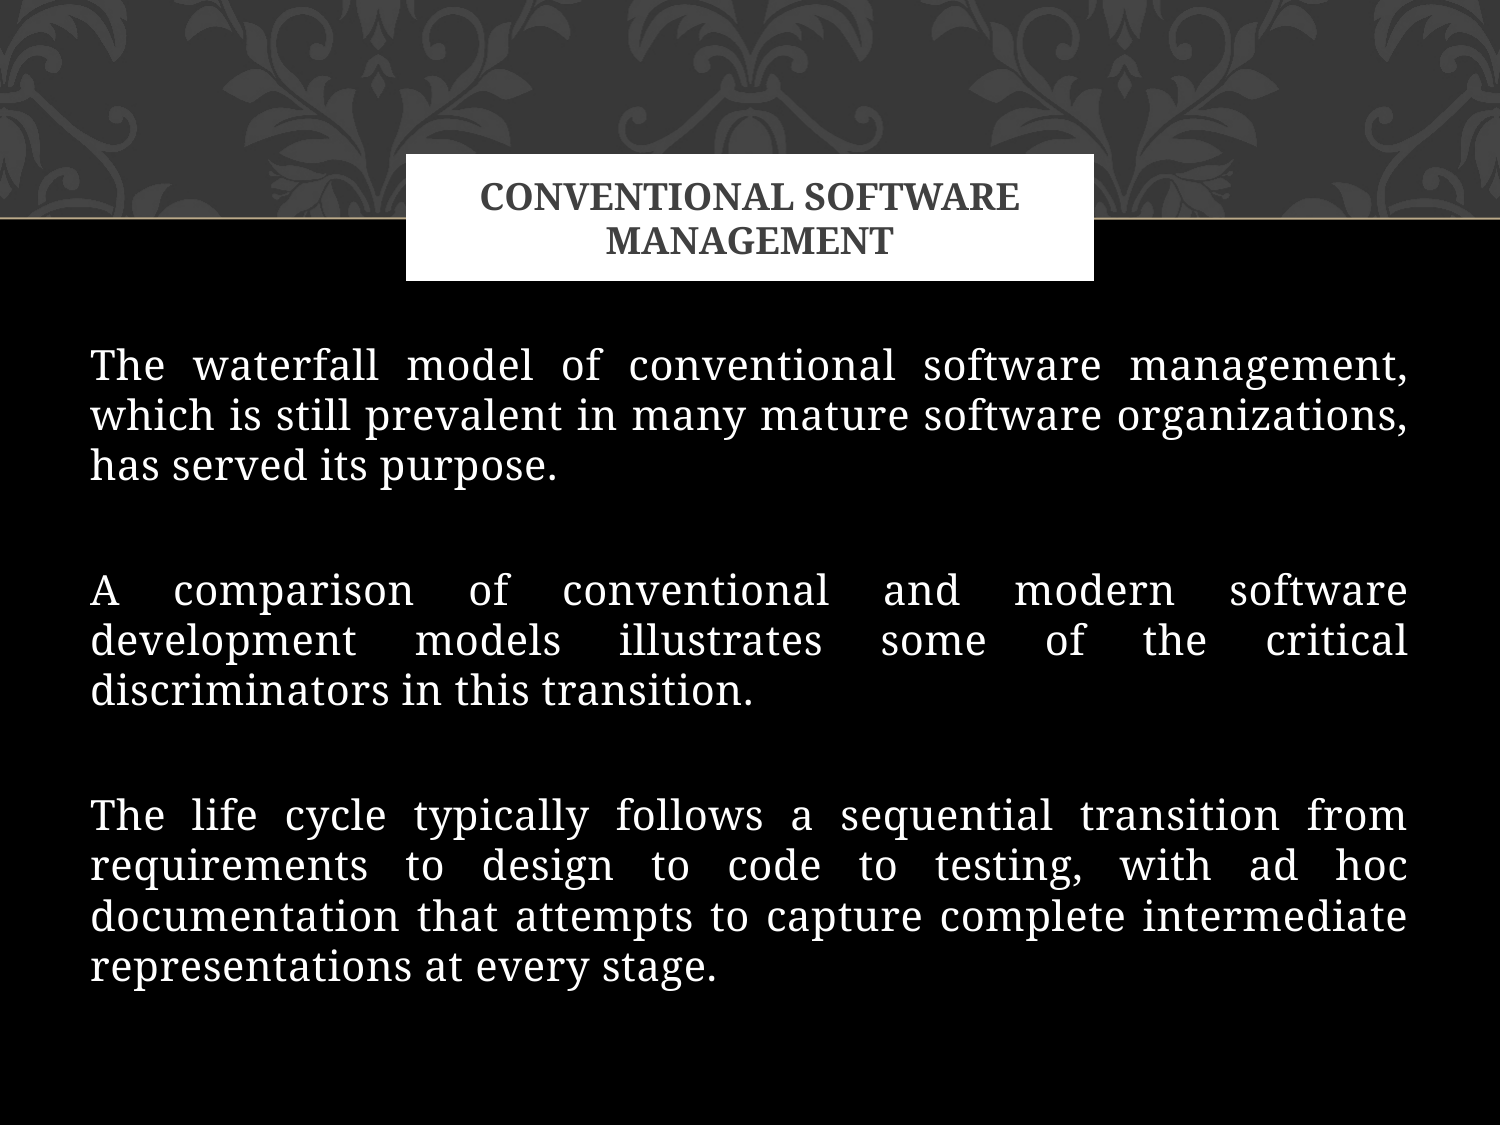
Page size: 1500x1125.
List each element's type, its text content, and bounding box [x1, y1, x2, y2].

list The waterfall model of conventional software management, which is still prevalent in many mature software organizations, has served its purpose. A comparison of conventional and modern software development models illustrates some of the critical discriminators in this transition. The life cycle typically follows a sequential transition from requirements to design to code to testing, with ad hoc documentation that attempts to capture complete intermediate representations at every stage. [75, 331, 1425, 1000]
title Conventional Software Management [406, 154, 1094, 281]
